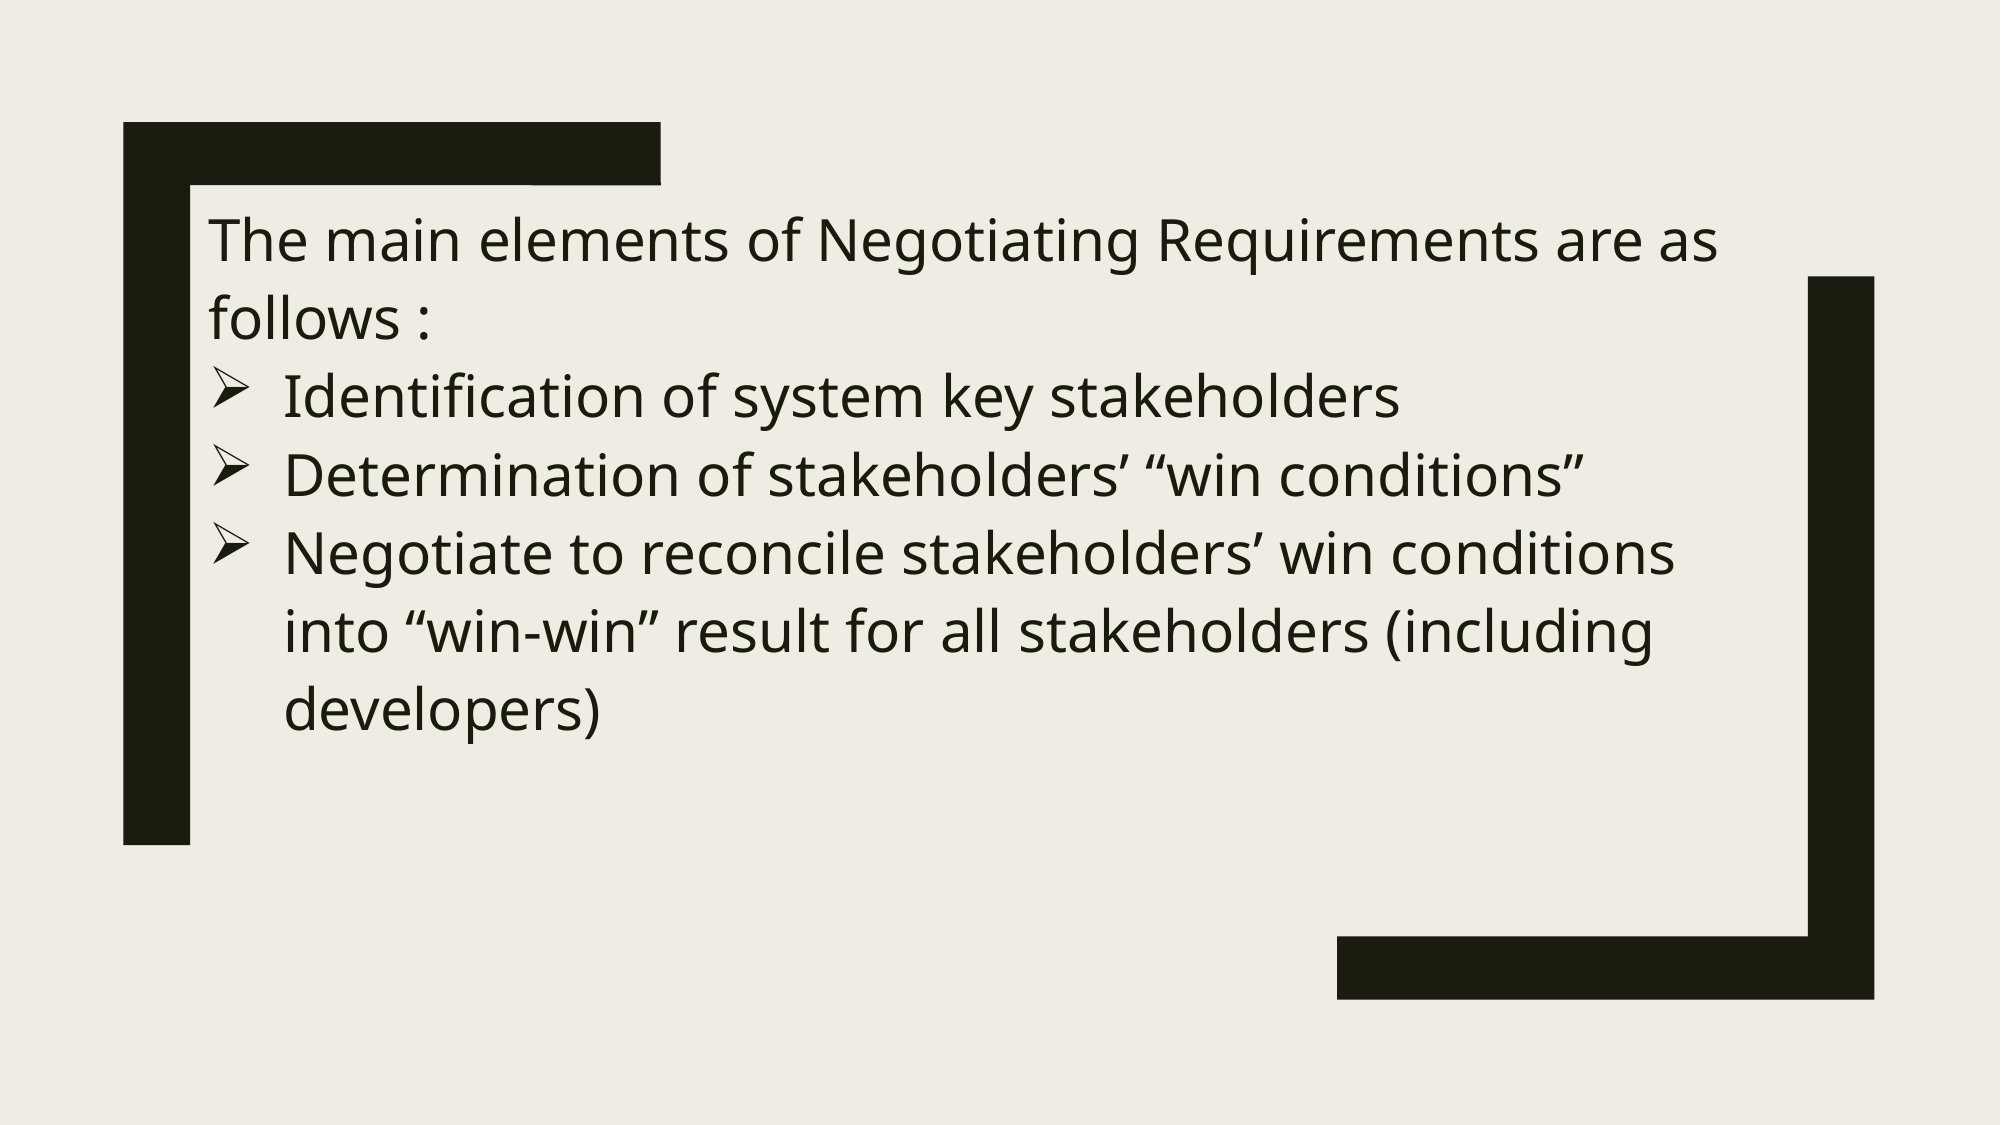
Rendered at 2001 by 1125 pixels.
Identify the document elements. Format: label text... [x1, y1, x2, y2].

subtitle The main elements of Negotiating Requirements are as follows : Identification of system key stakeholders Determination of stakeholders’ “win conditions” Negotiate to reconcile stakeholders’ win conditions into “win-win” result for all stakeholders (including developers) [193, 187, 1806, 934]
